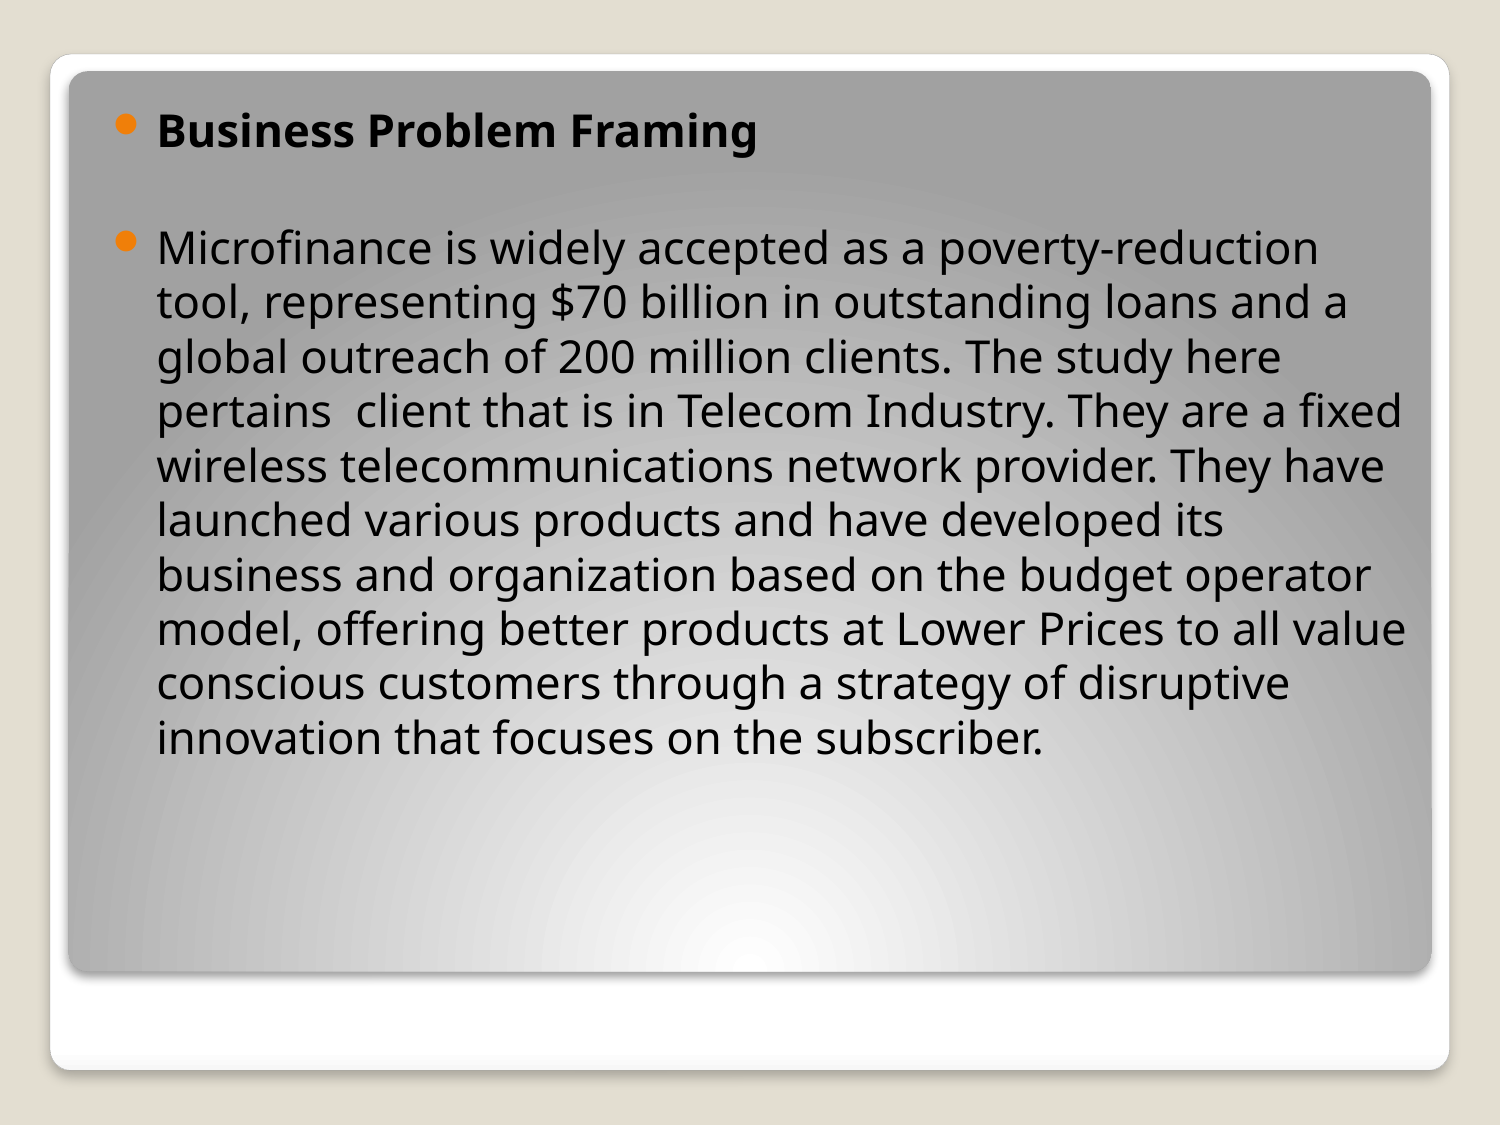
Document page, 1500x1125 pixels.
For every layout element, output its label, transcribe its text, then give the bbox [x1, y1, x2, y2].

list Business Problem Framing Microfinance is widely accepted as a poverty-reduction tool, representing $70 billion in outstanding loans and a global outreach of 200 million clients. The study here pertains client that is in Telecom Industry. They are a fixed wireless telecommunications network provider. They have launched various products and have developed its business and organization based on the budget operator model, offering better products at Lower Prices to all value conscious customers through a strategy of disruptive innovation that focuses on the subscriber. [82, 86, 1425, 774]
